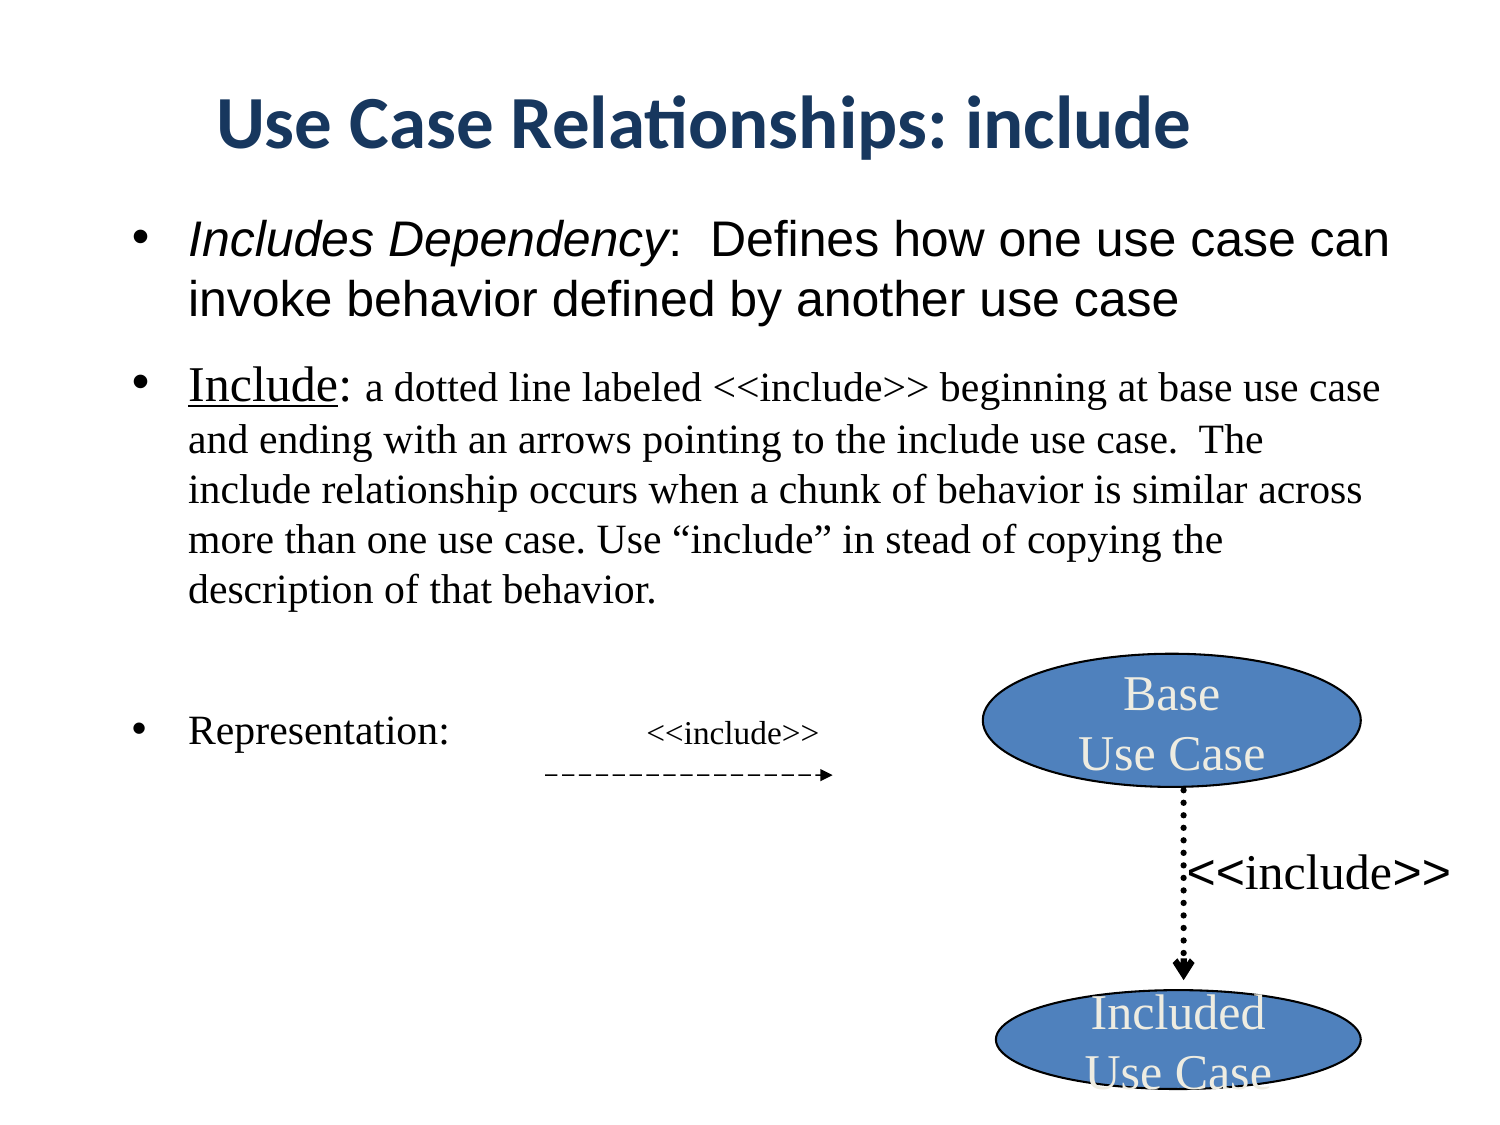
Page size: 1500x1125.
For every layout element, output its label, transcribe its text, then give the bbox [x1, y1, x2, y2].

text_box Includes Dependency: Defines how one use case can invoke behavior defined by another use case Include: a dotted line labeled <<include>> beginning at base use case and ending with an arrows pointing to the include use case. The include relationship occurs when a chunk of behavior is similar across more than one use case. Use “include” in stead of copying the description of that behavior. Representation: <<include>> [117, 199, 1407, 818]
title Use Case Relationships: include [105, 70, 1304, 266]
text_box [807, 768, 833, 782]
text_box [982, 653, 1471, 1090]
